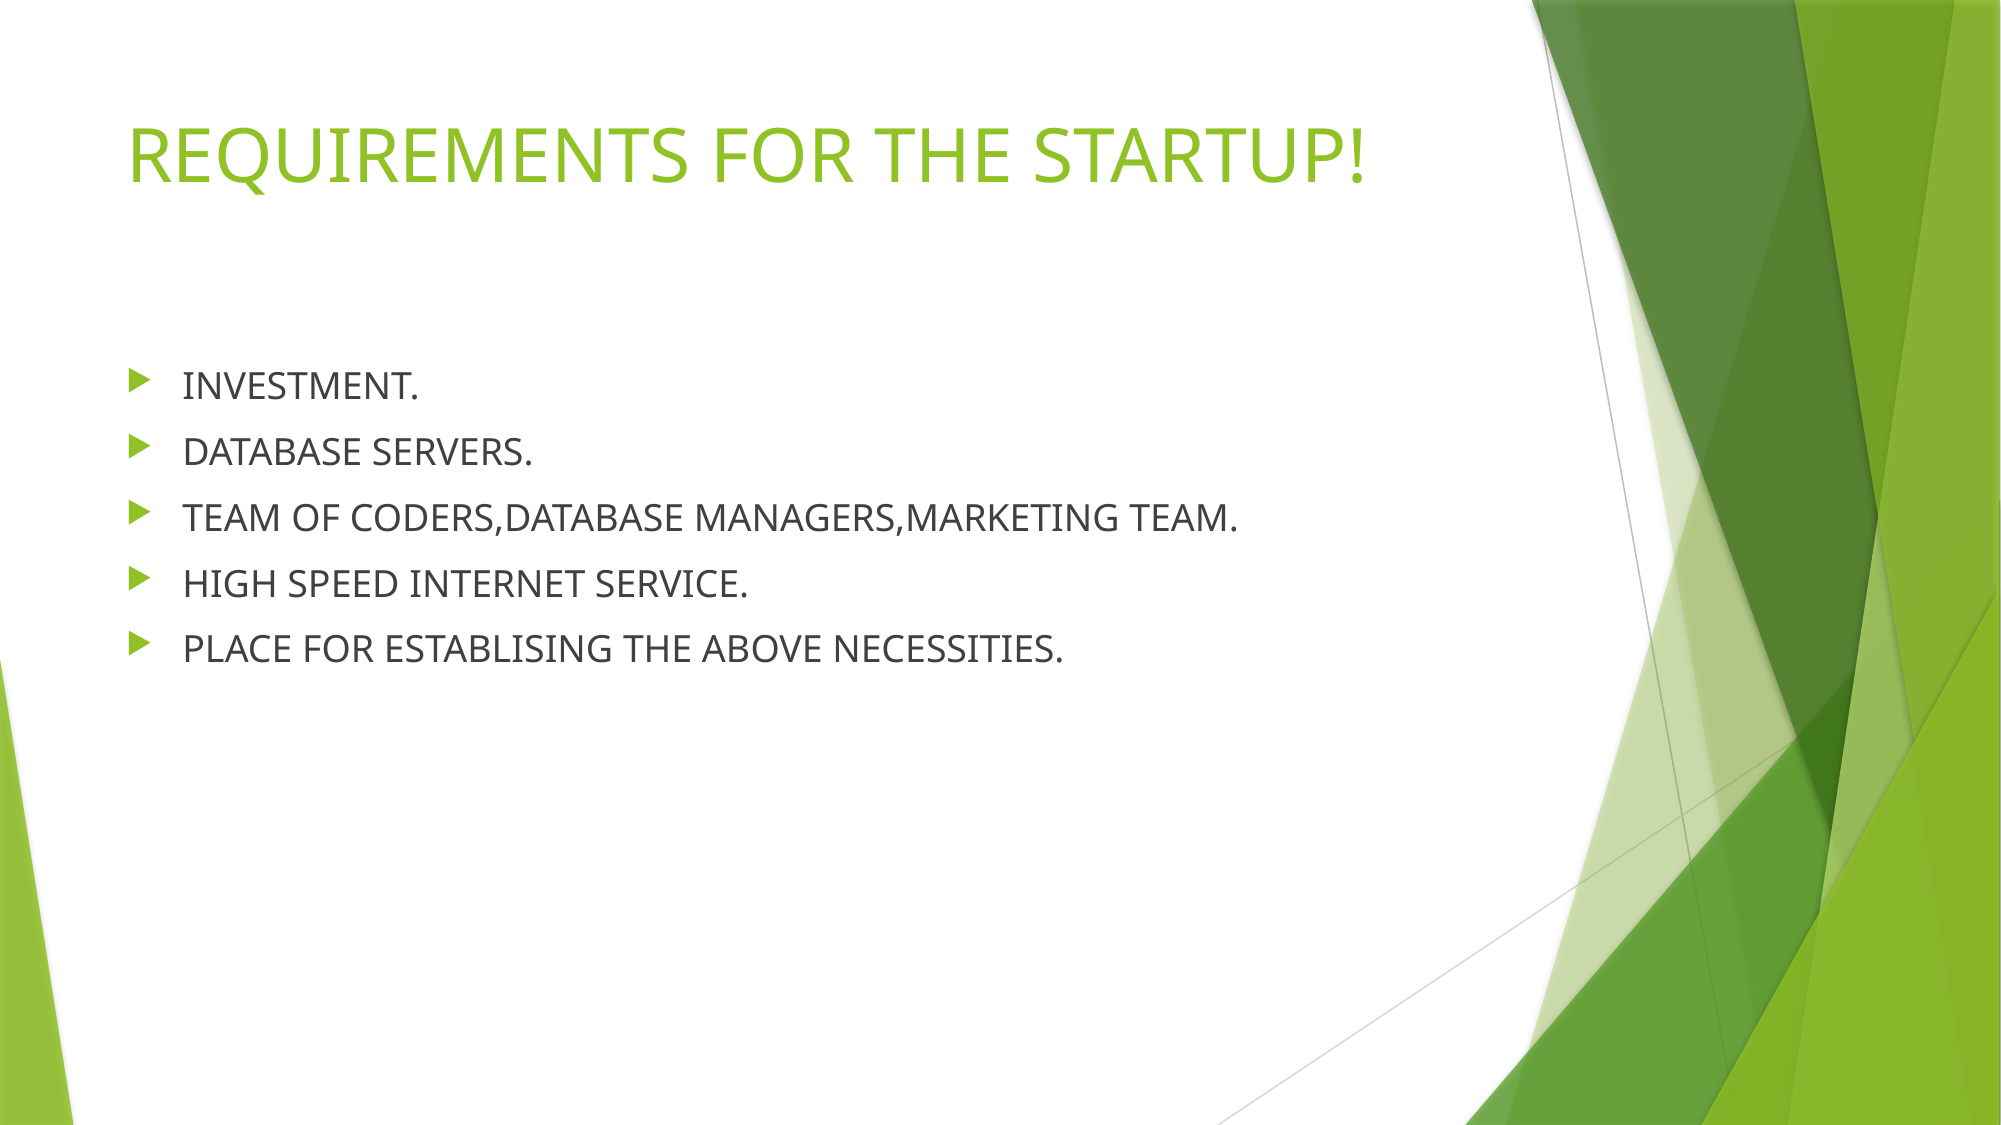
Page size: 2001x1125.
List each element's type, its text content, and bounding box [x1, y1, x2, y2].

list INVESTMENT. DATABASE SERVERS. TEAM OF CODERS,DATABASE MANAGERS,MARKETING TEAM. HIGH SPEED INTERNET SERVICE. PLACE FOR ESTABLISING THE ABOVE NECESSITIES. [111, 354, 1522, 992]
title REQUIREMENTS FOR THE STARTUP! [111, 99, 1522, 317]
